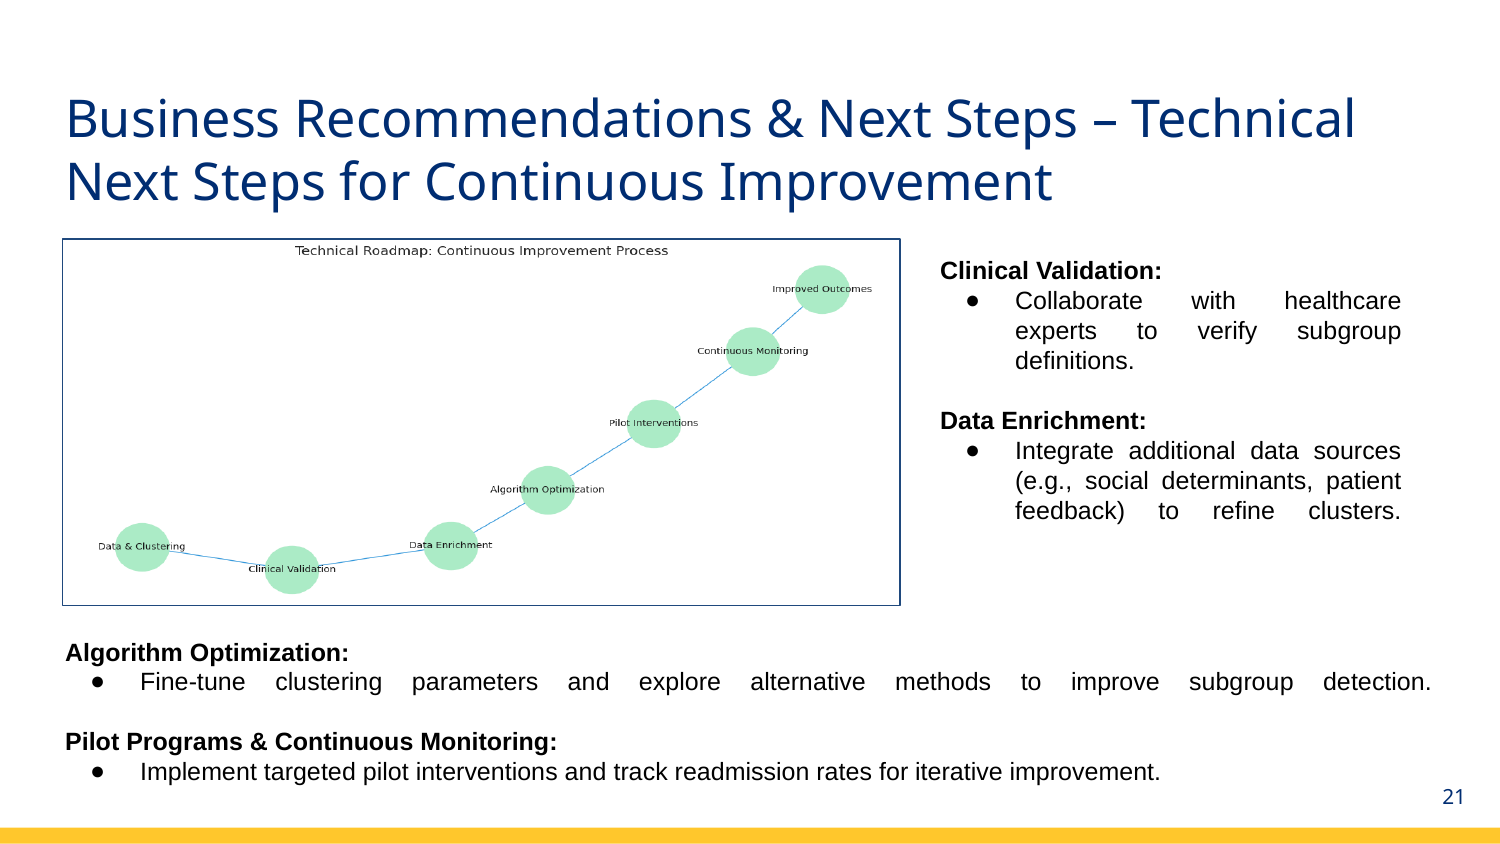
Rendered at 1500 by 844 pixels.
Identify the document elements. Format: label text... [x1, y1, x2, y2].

text_box 21 [1440, 781, 1468, 809]
text_box Clinical Validation: Collaborate with healthcare experts to verify subgroup definitions. Data Enrichment: Integrate additional data sources (e.g., social determinants, patient feedback) to refine clusters. [925, 239, 1418, 570]
picture [62, 239, 900, 605]
text_box Algorithm Optimization: Fine-tune clustering parameters and explore alternative methods to improve subgroup detection. Pilot Programs & Continuous Monitoring: Implement targeted pilot interventions and track readmission rates for iterative improvement. [65, 633, 1435, 816]
title Business Recommendations & Next Steps – Technical Next Steps for Continuous Improvement [63, 82, 1396, 227]
